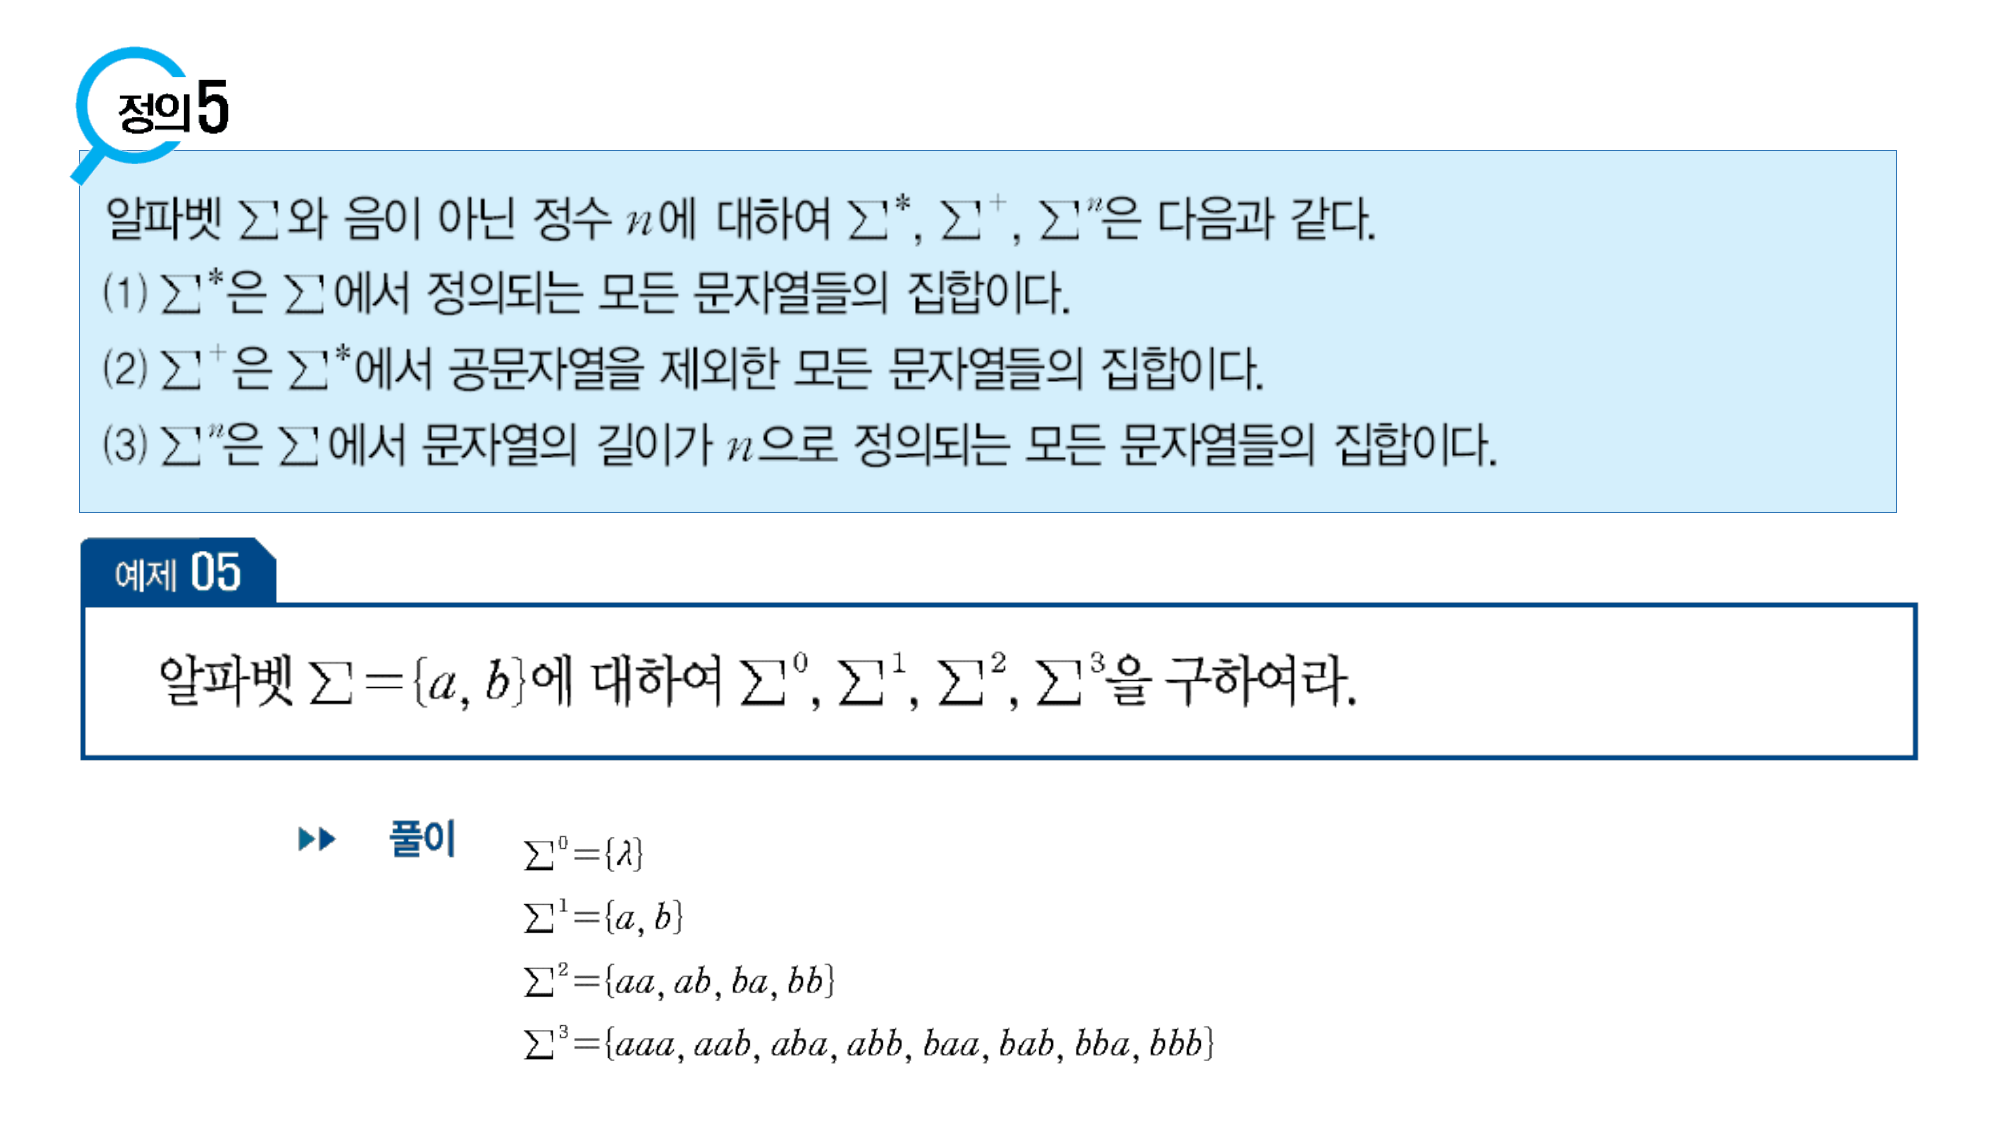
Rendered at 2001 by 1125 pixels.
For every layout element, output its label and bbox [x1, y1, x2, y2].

picture [516, 828, 1220, 1069]
picture [79, 536, 1922, 766]
text_box [63, 40, 1897, 513]
picture [293, 816, 459, 864]
